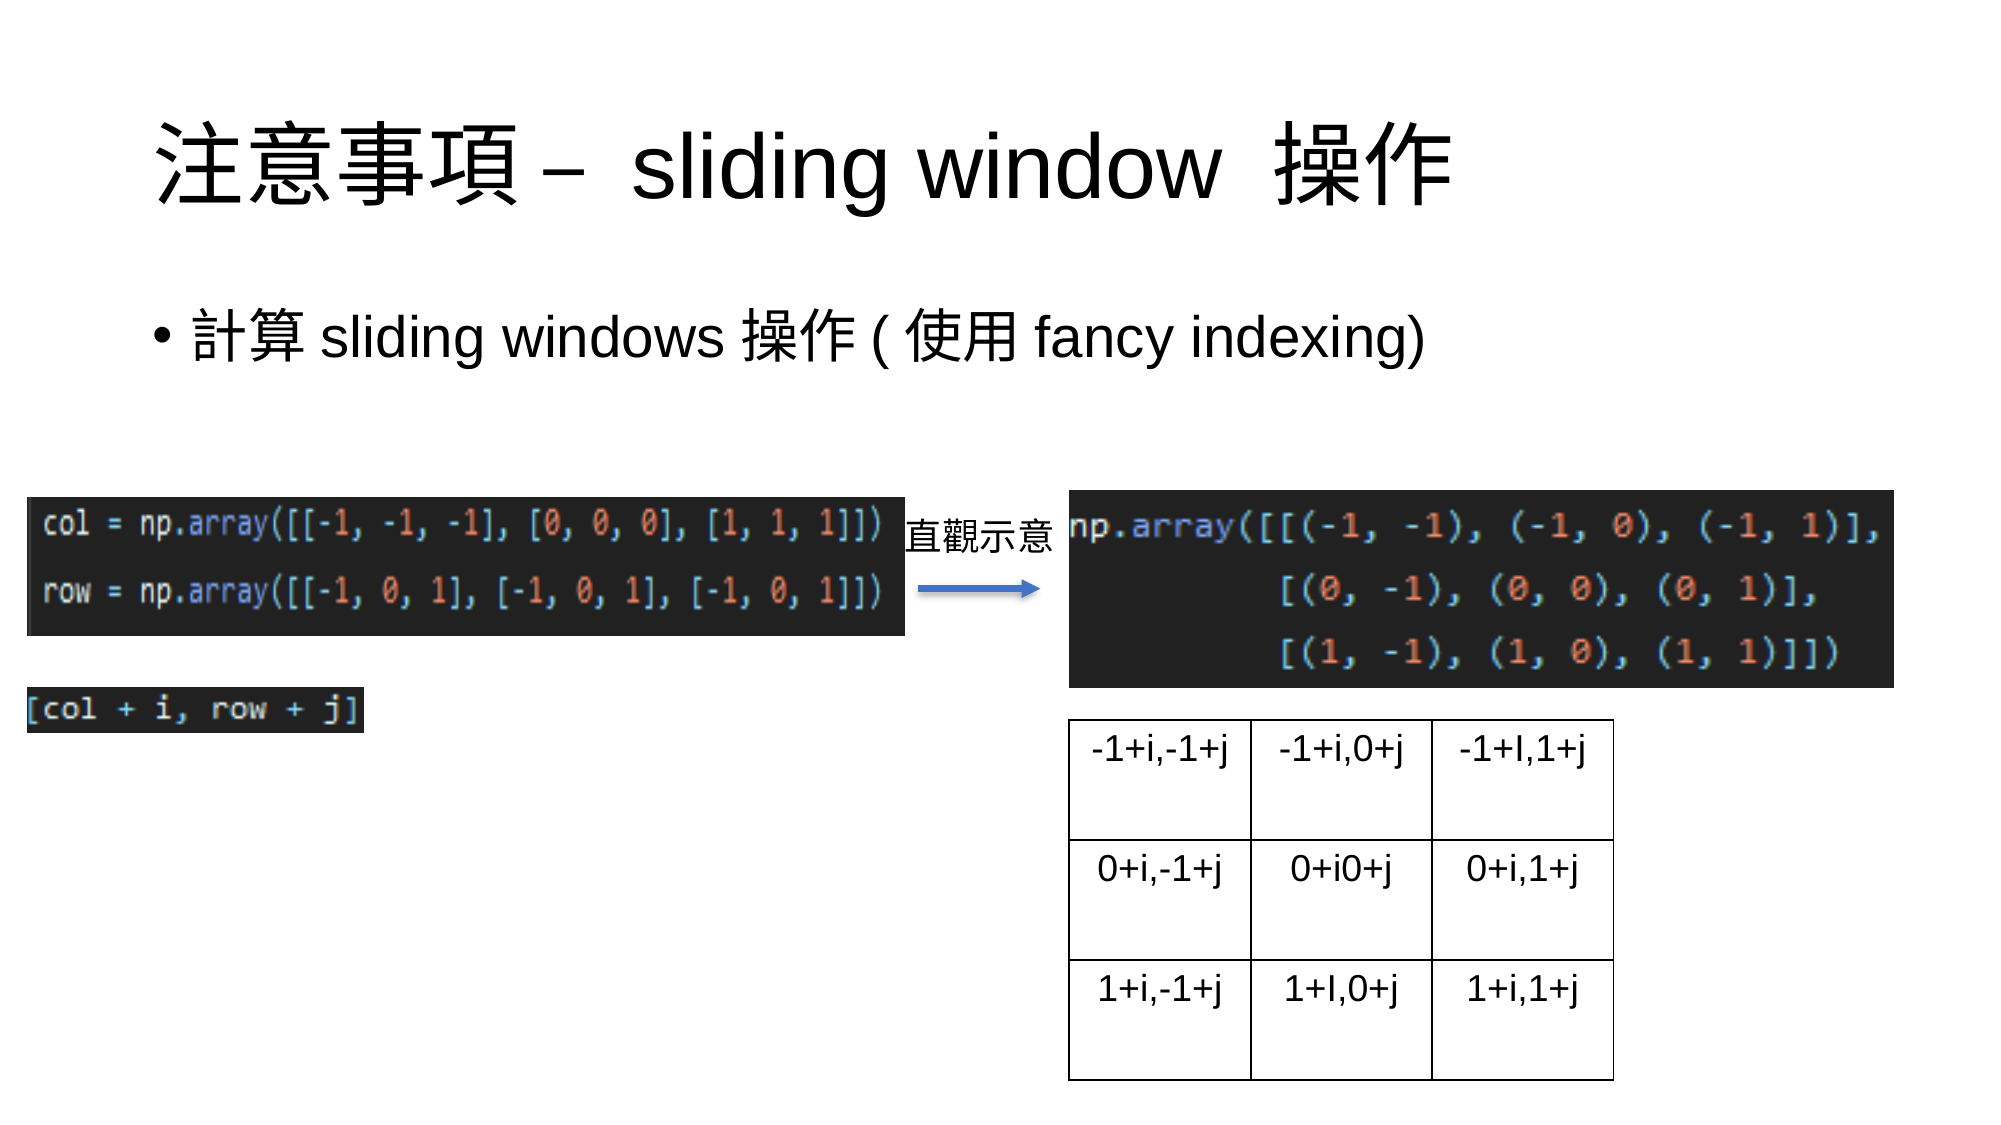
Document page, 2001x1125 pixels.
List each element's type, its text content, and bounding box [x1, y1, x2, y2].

table_cell 0+i0+j [1252, 841, 1431, 959]
text_box 直觀示意 [909, 505, 1064, 567]
table_header -1+i,0+j [1252, 721, 1431, 839]
table_cell 0+i,-1+j [1070, 841, 1250, 959]
list 計算sliding windows操作(使用fancy indexing) [137, 567, 1863, 1014]
table_cell 1+i,1+j [1433, 961, 1613, 1079]
title 注意事項 – sliding window 操作 [137, 59, 1863, 278]
table_header -1+I,1+j [1433, 721, 1613, 839]
picture [27, 686, 364, 733]
table_cell 1+i,-1+j [1070, 961, 1250, 1079]
table_cell 0+i,1+j [1433, 841, 1613, 959]
picture [1069, 489, 1894, 688]
list 計算sliding windows操作(使用fancy indexing) [137, 299, 1863, 505]
table_cell 1+I,0+j [1252, 961, 1431, 1079]
picture [27, 497, 905, 636]
table_header -1+i,-1+j [1070, 721, 1250, 839]
